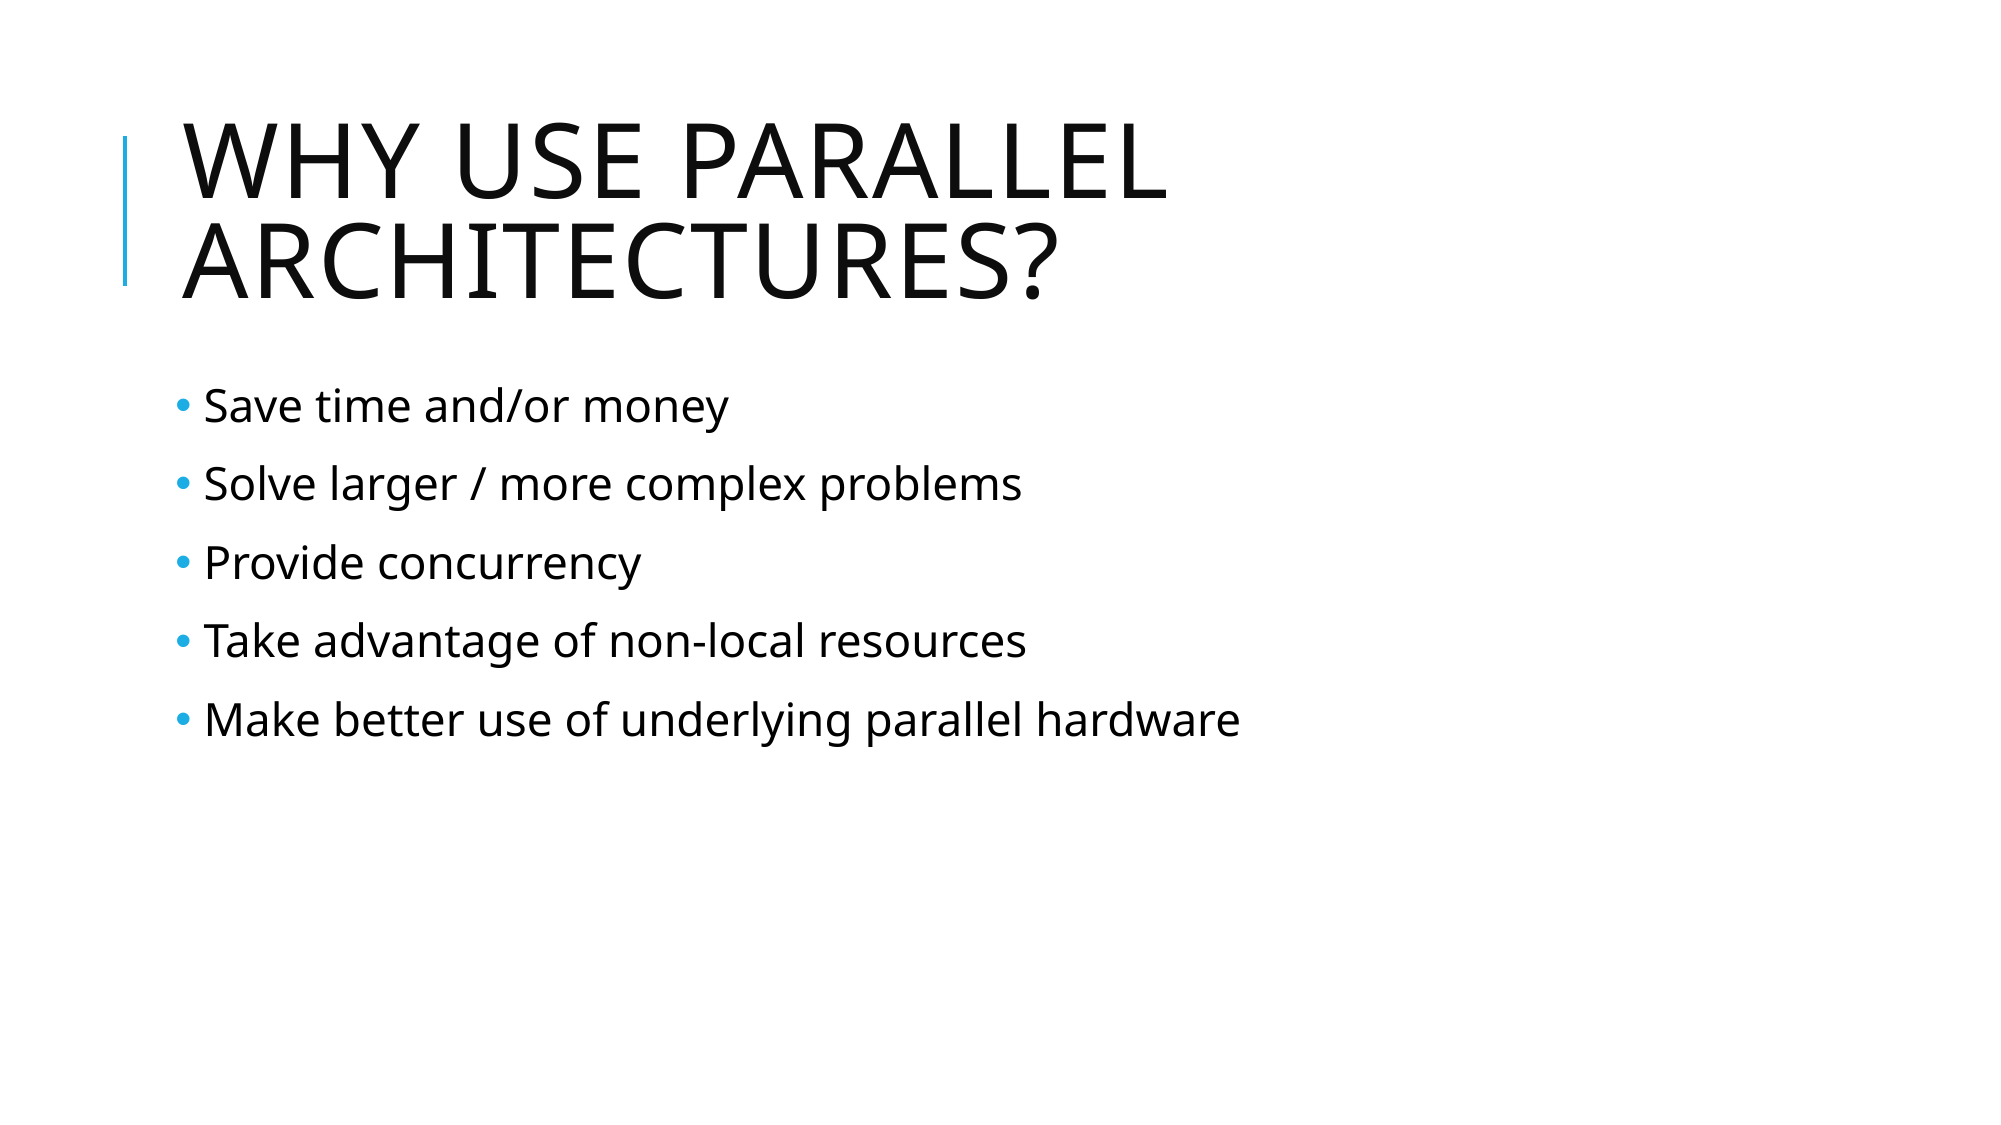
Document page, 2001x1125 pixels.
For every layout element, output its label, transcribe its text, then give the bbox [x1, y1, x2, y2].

title Why use parallel architectures? [168, 96, 1763, 342]
list Save time and/or money Solve larger / more complex problems Provide concurrency Take advantage of non-local resources Make better use of underlying parallel hardware [168, 375, 1763, 1035]
